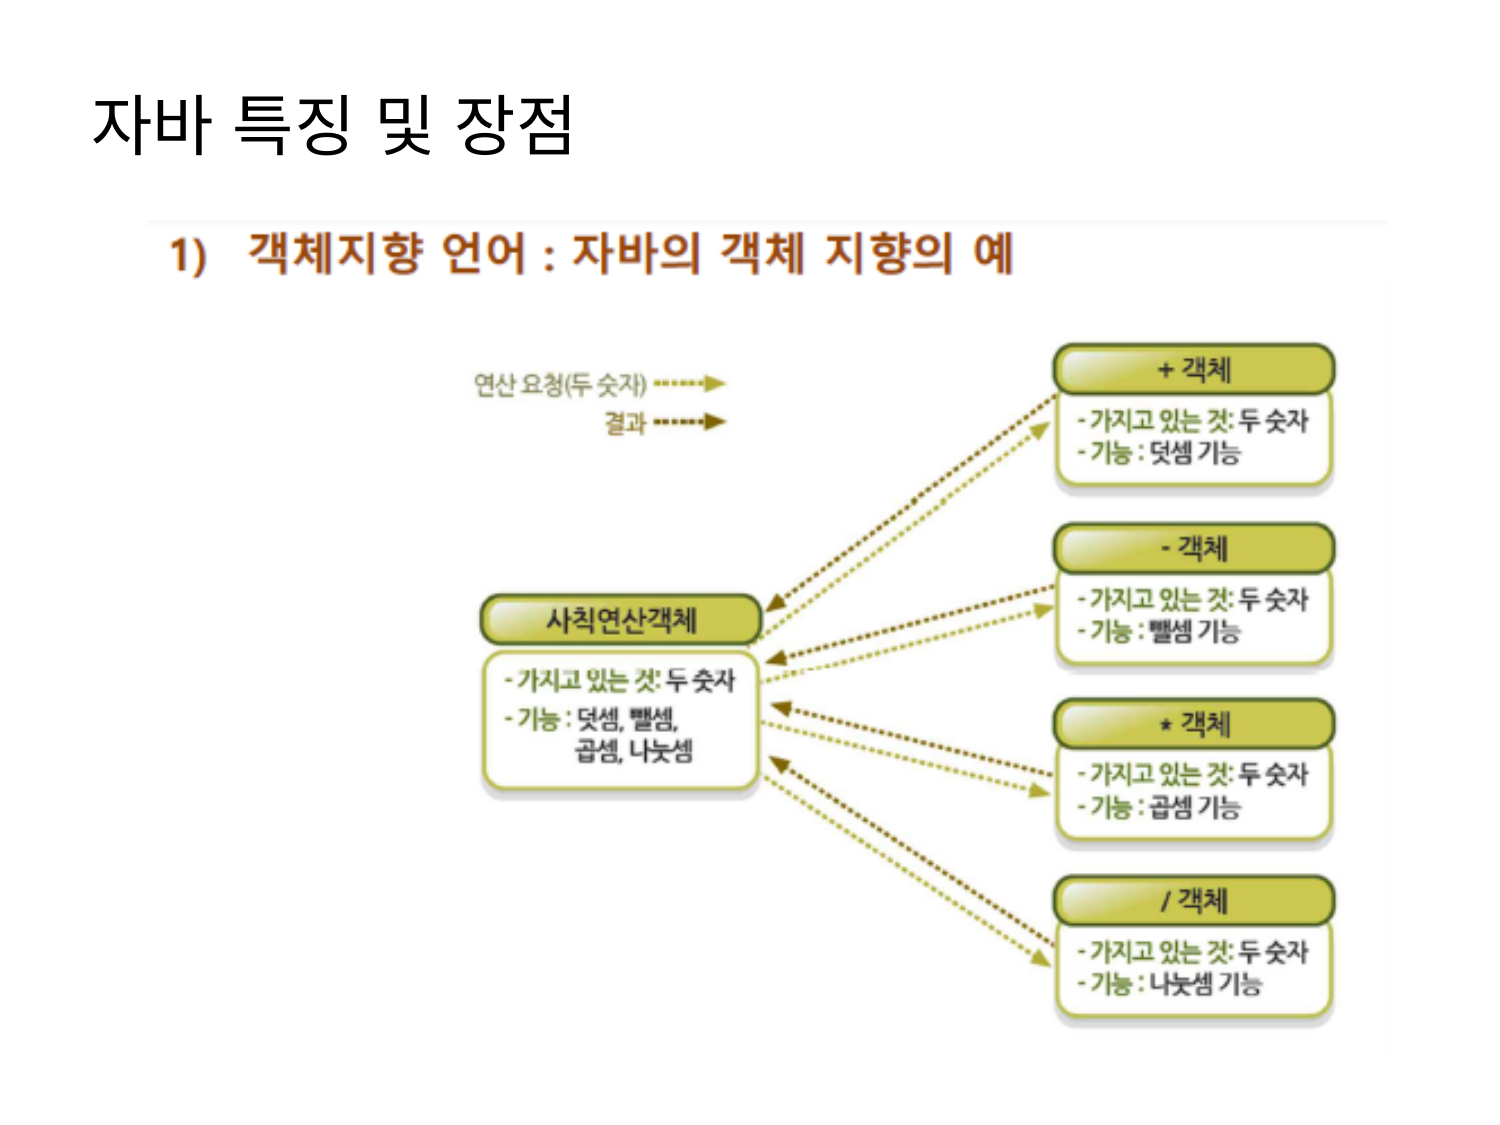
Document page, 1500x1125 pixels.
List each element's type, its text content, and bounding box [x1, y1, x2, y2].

text_box 자바 특징 및 장점 [76, 76, 857, 172]
picture [147, 219, 1388, 1059]
